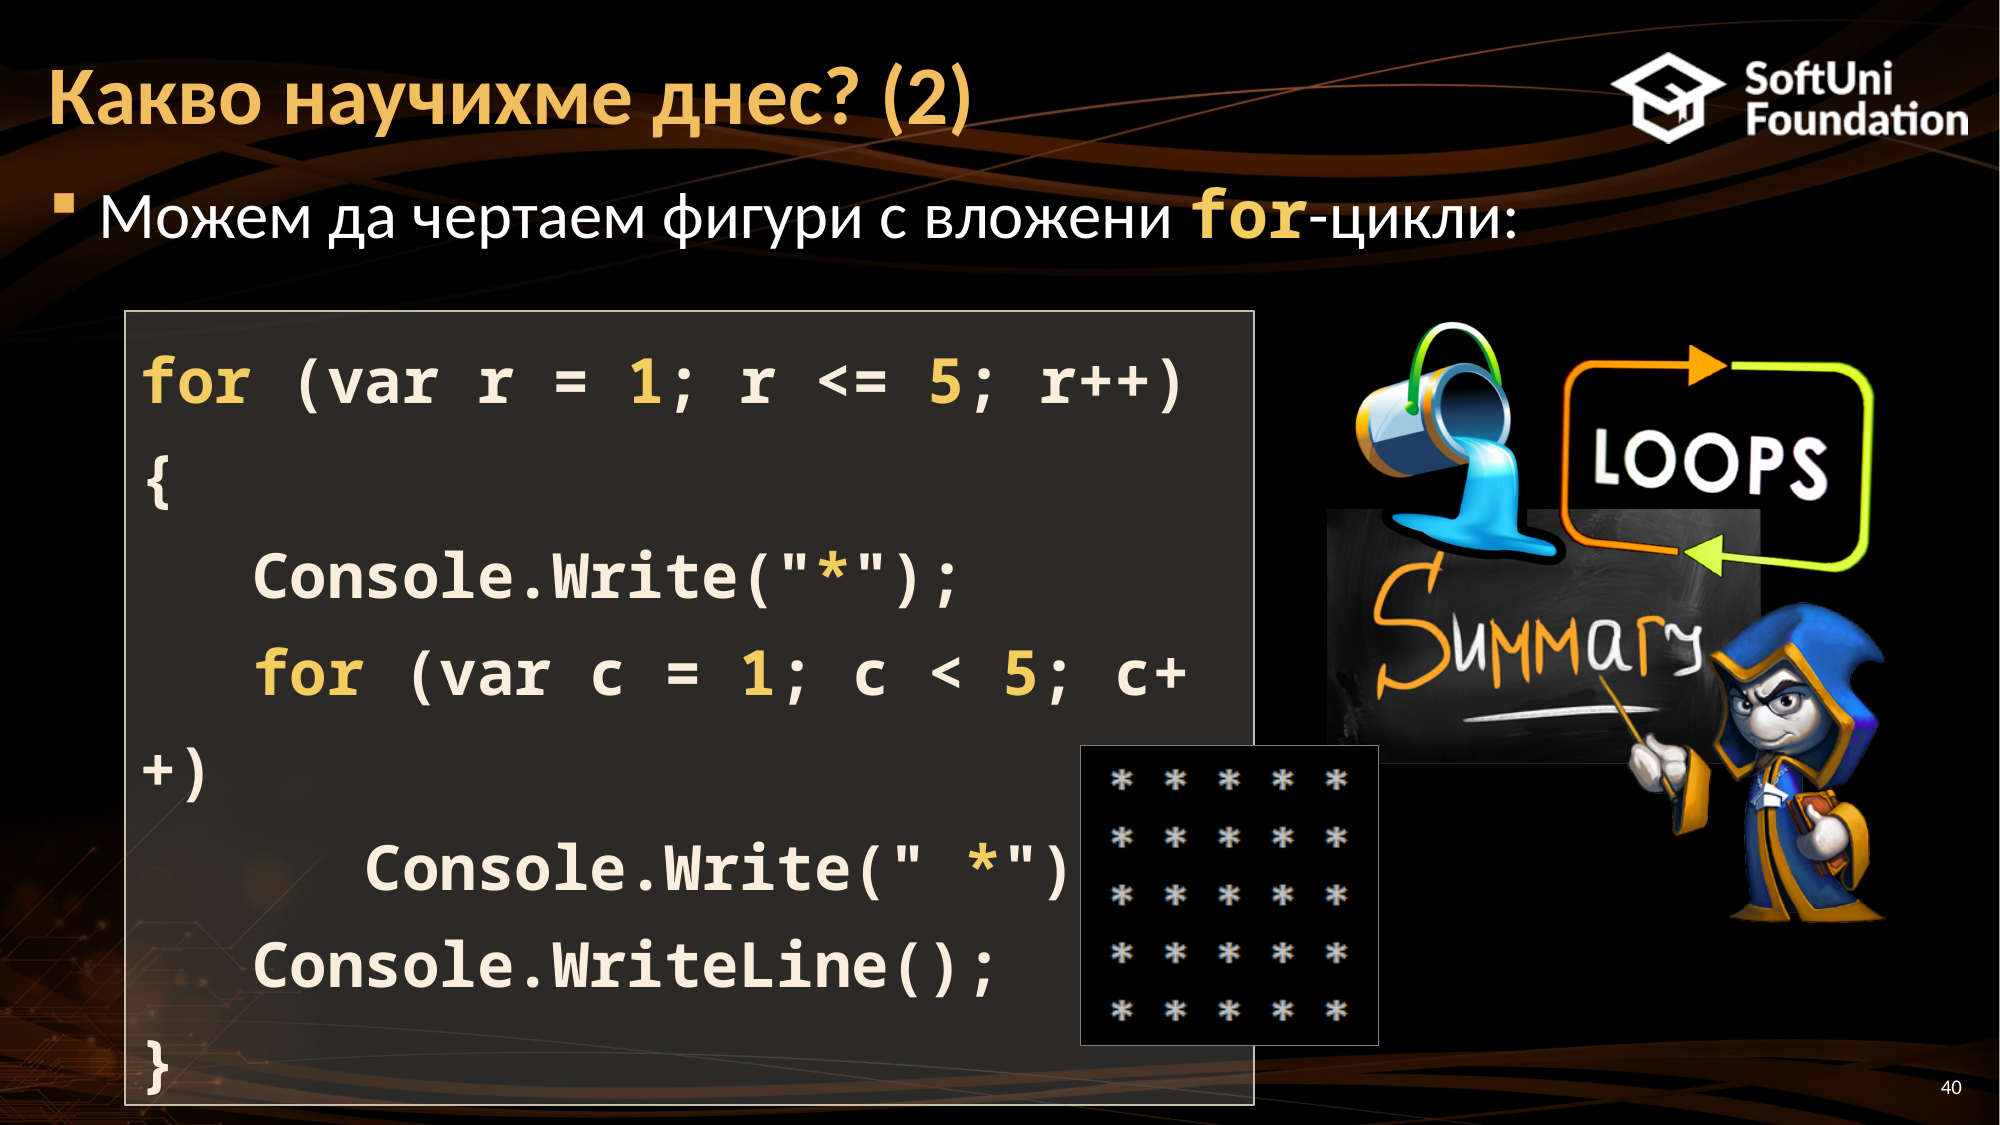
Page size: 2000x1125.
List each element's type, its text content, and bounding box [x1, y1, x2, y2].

picture [0, 0, 2000, 1125]
list Можем да чертаем фигури с вложени for-цикли: [31, 166, 1968, 1080]
text_box for (var r = 1; r <= 5; r++) { Console.Write("*"); for (var c = 1; c < 5; c++) Console.Write(" *"); Console.WriteLine(); } [124, 311, 1255, 1105]
slide_number 40 [1897, 1080, 1968, 1103]
title Какво научихме днес? (2) [30, 6, 1602, 189]
